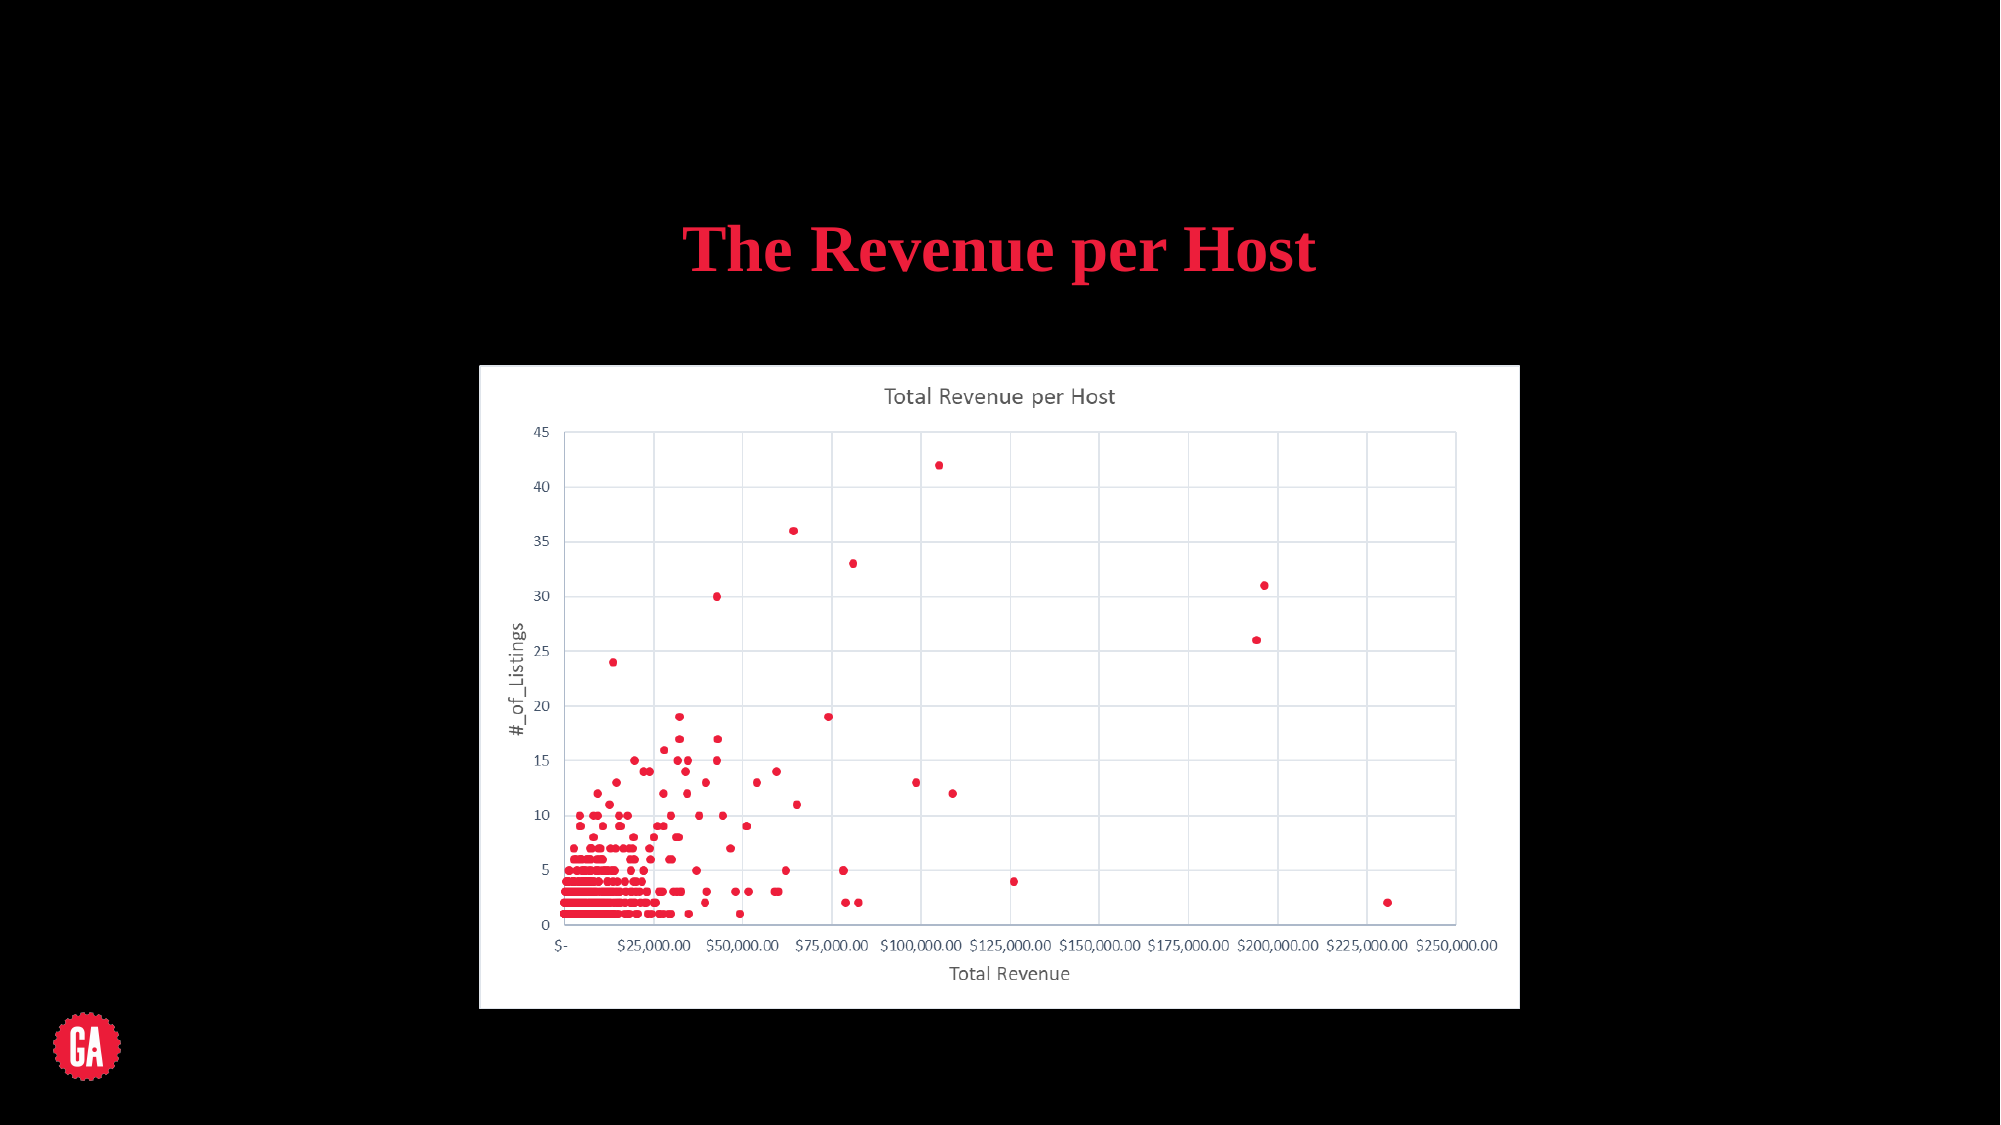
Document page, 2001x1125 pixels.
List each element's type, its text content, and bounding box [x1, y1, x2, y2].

picture [479, 365, 1520, 1009]
subtitle The Revenue per Host [249, 114, 1750, 386]
picture [50, 991, 123, 1102]
